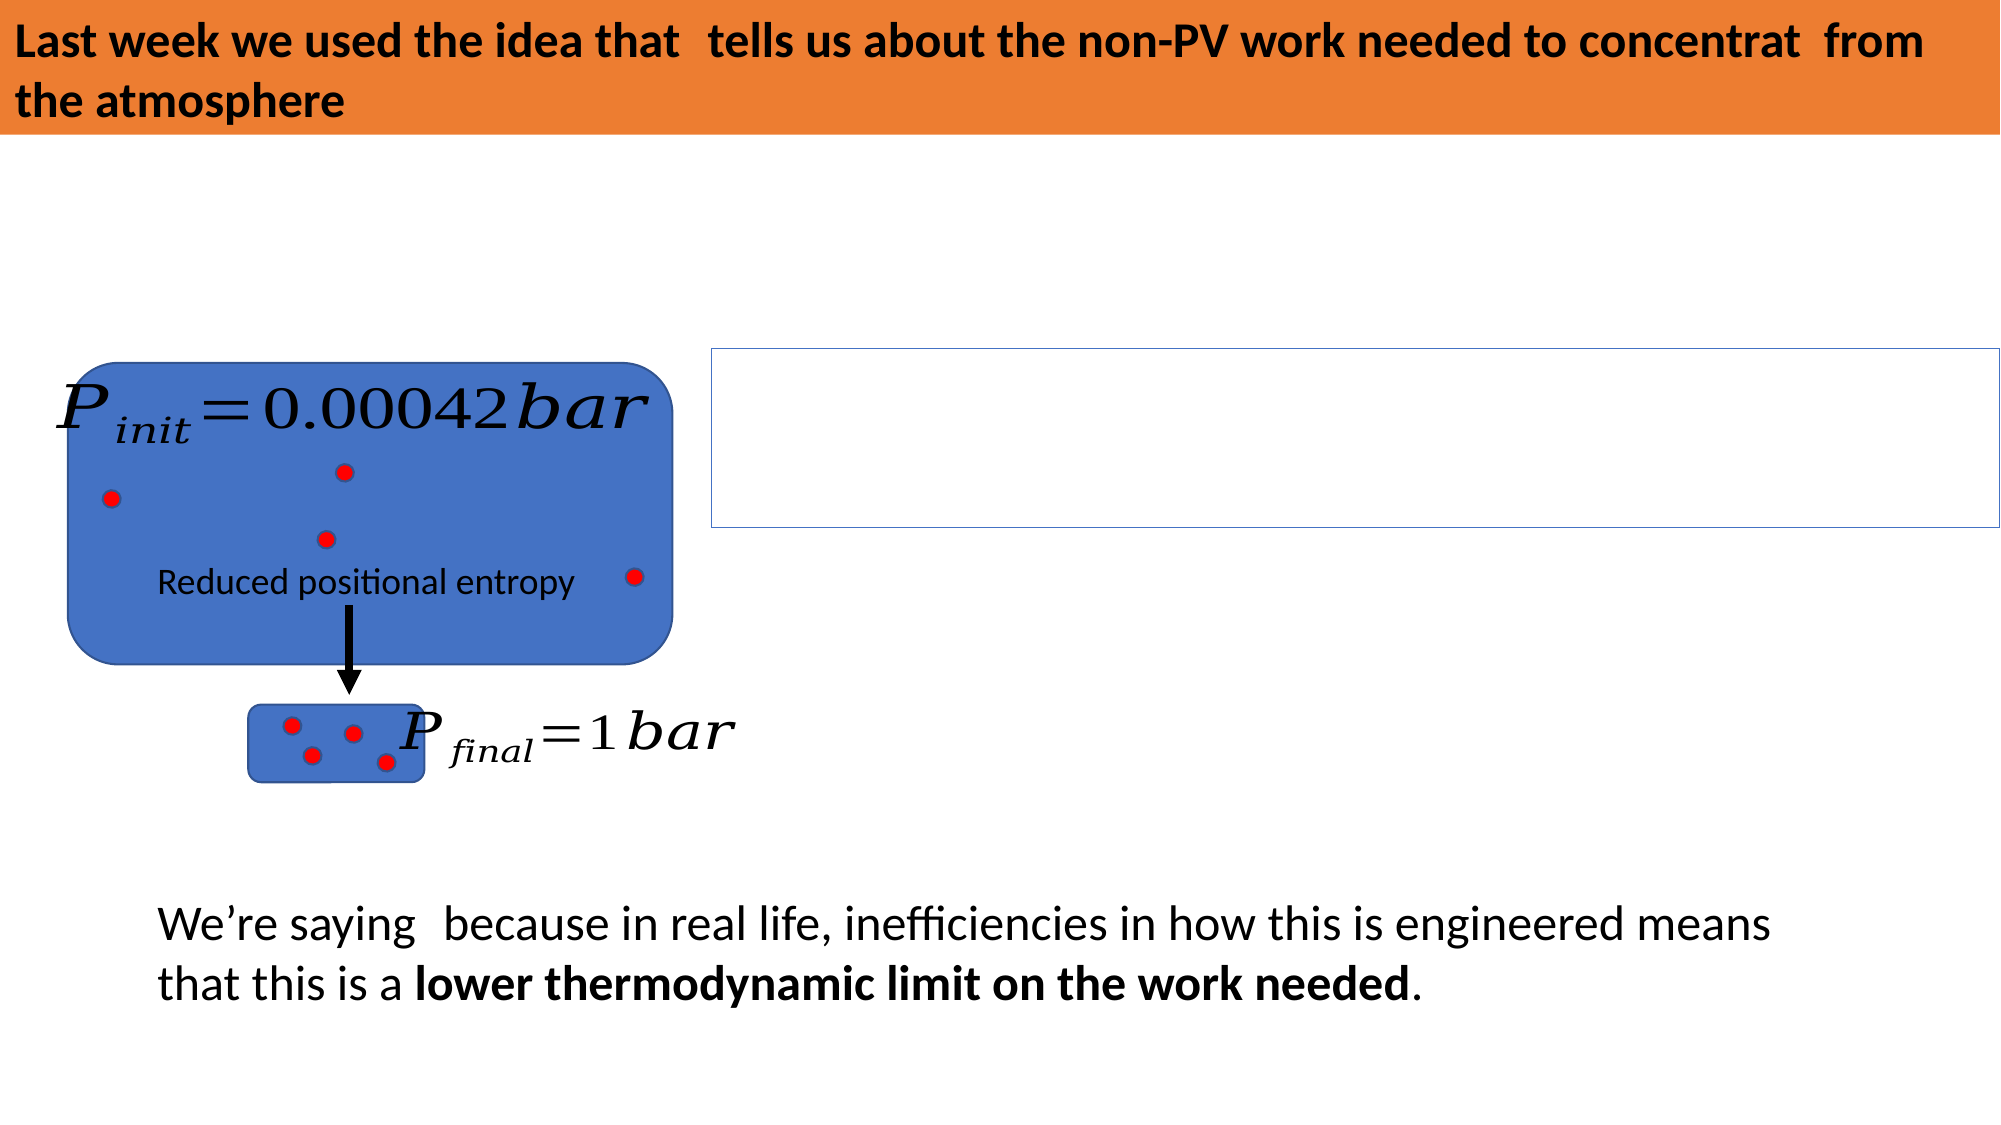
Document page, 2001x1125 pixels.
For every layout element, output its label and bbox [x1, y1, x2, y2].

text_box [52, 348, 2000, 783]
